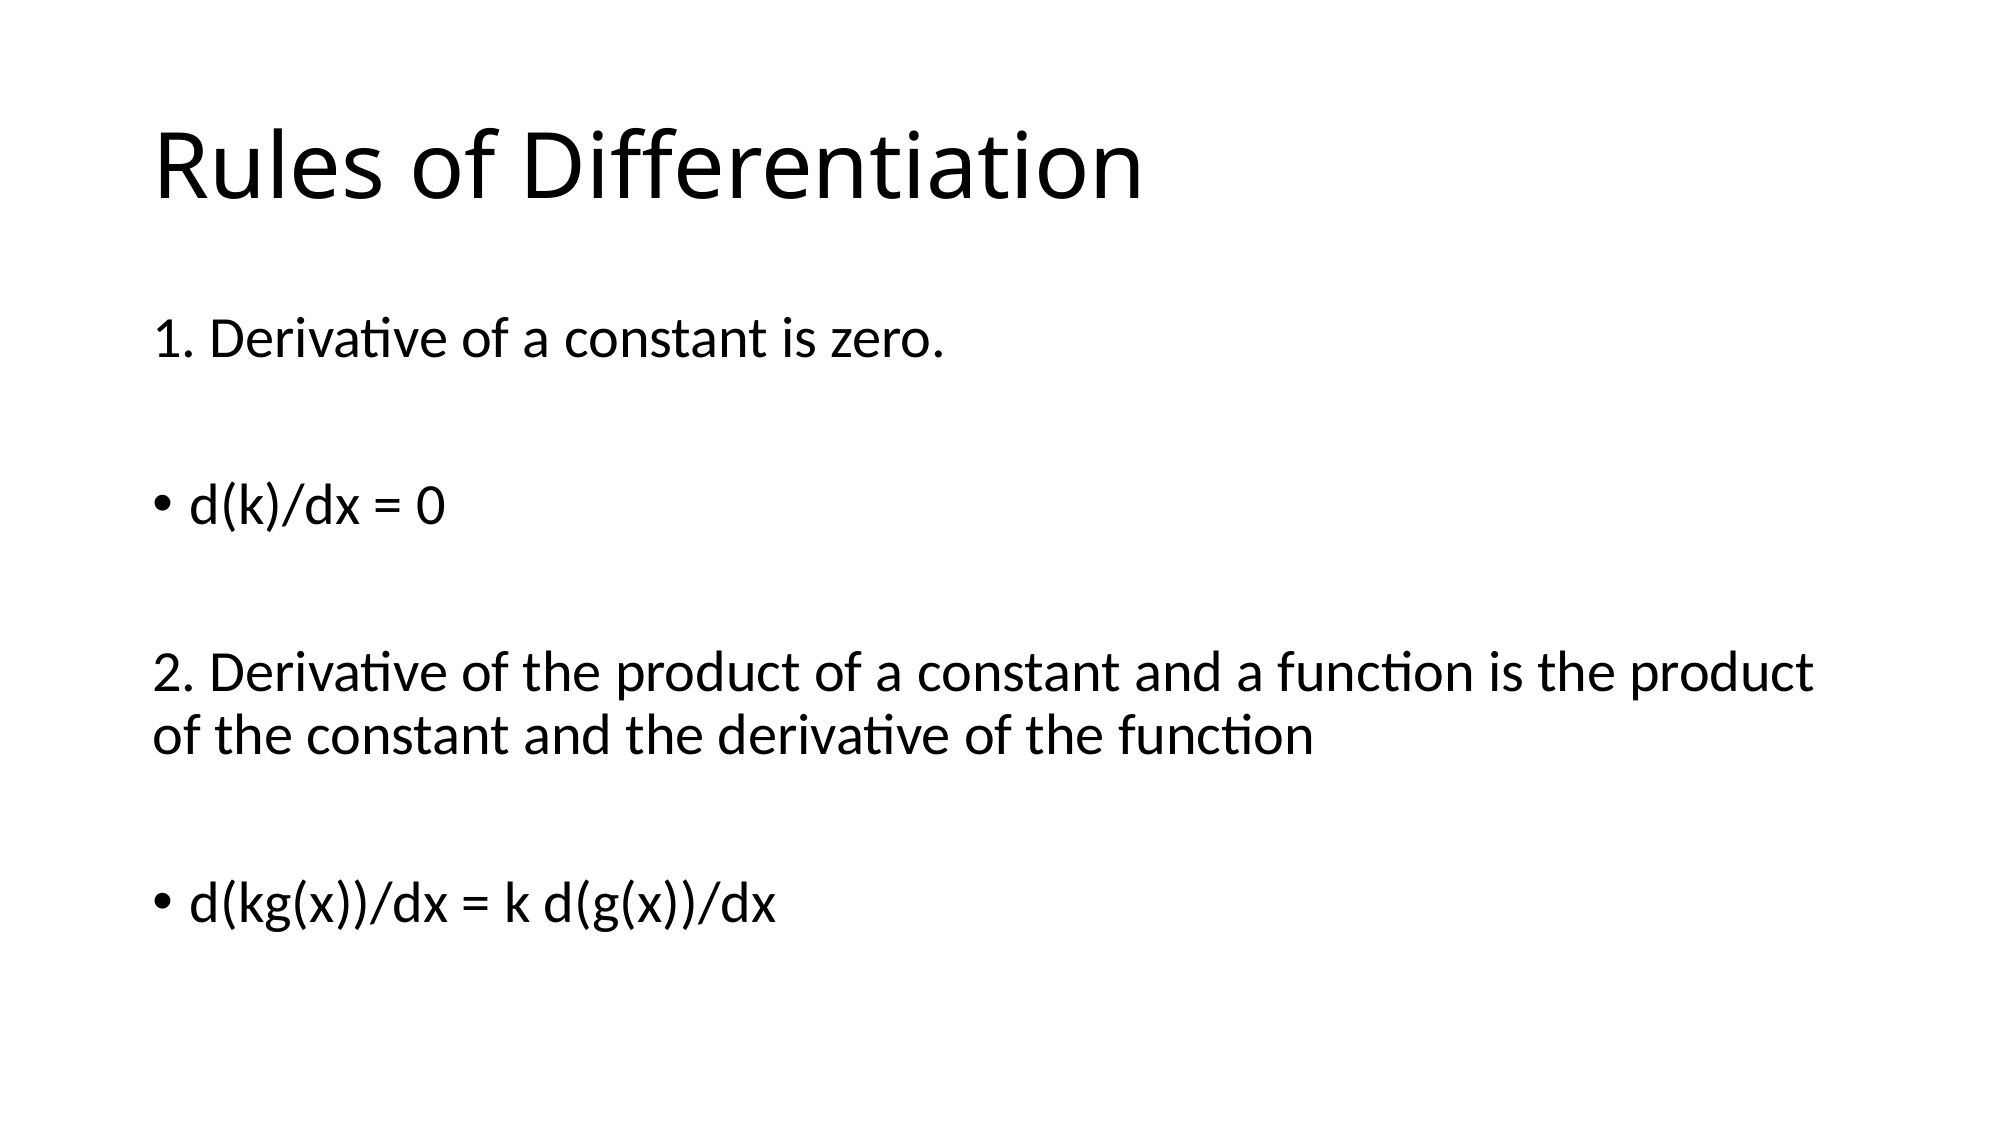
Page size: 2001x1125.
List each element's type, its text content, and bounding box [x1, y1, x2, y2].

list 1. Derivative of a constant is zero. d(k)/dx = 0 2. Derivative of the product of a constant and a function is the product of the constant and the derivative of the function d(kg(x))/dx = k d(g(x))/dx [137, 299, 1863, 1014]
title Rules of Differentiation [137, 59, 1863, 278]
